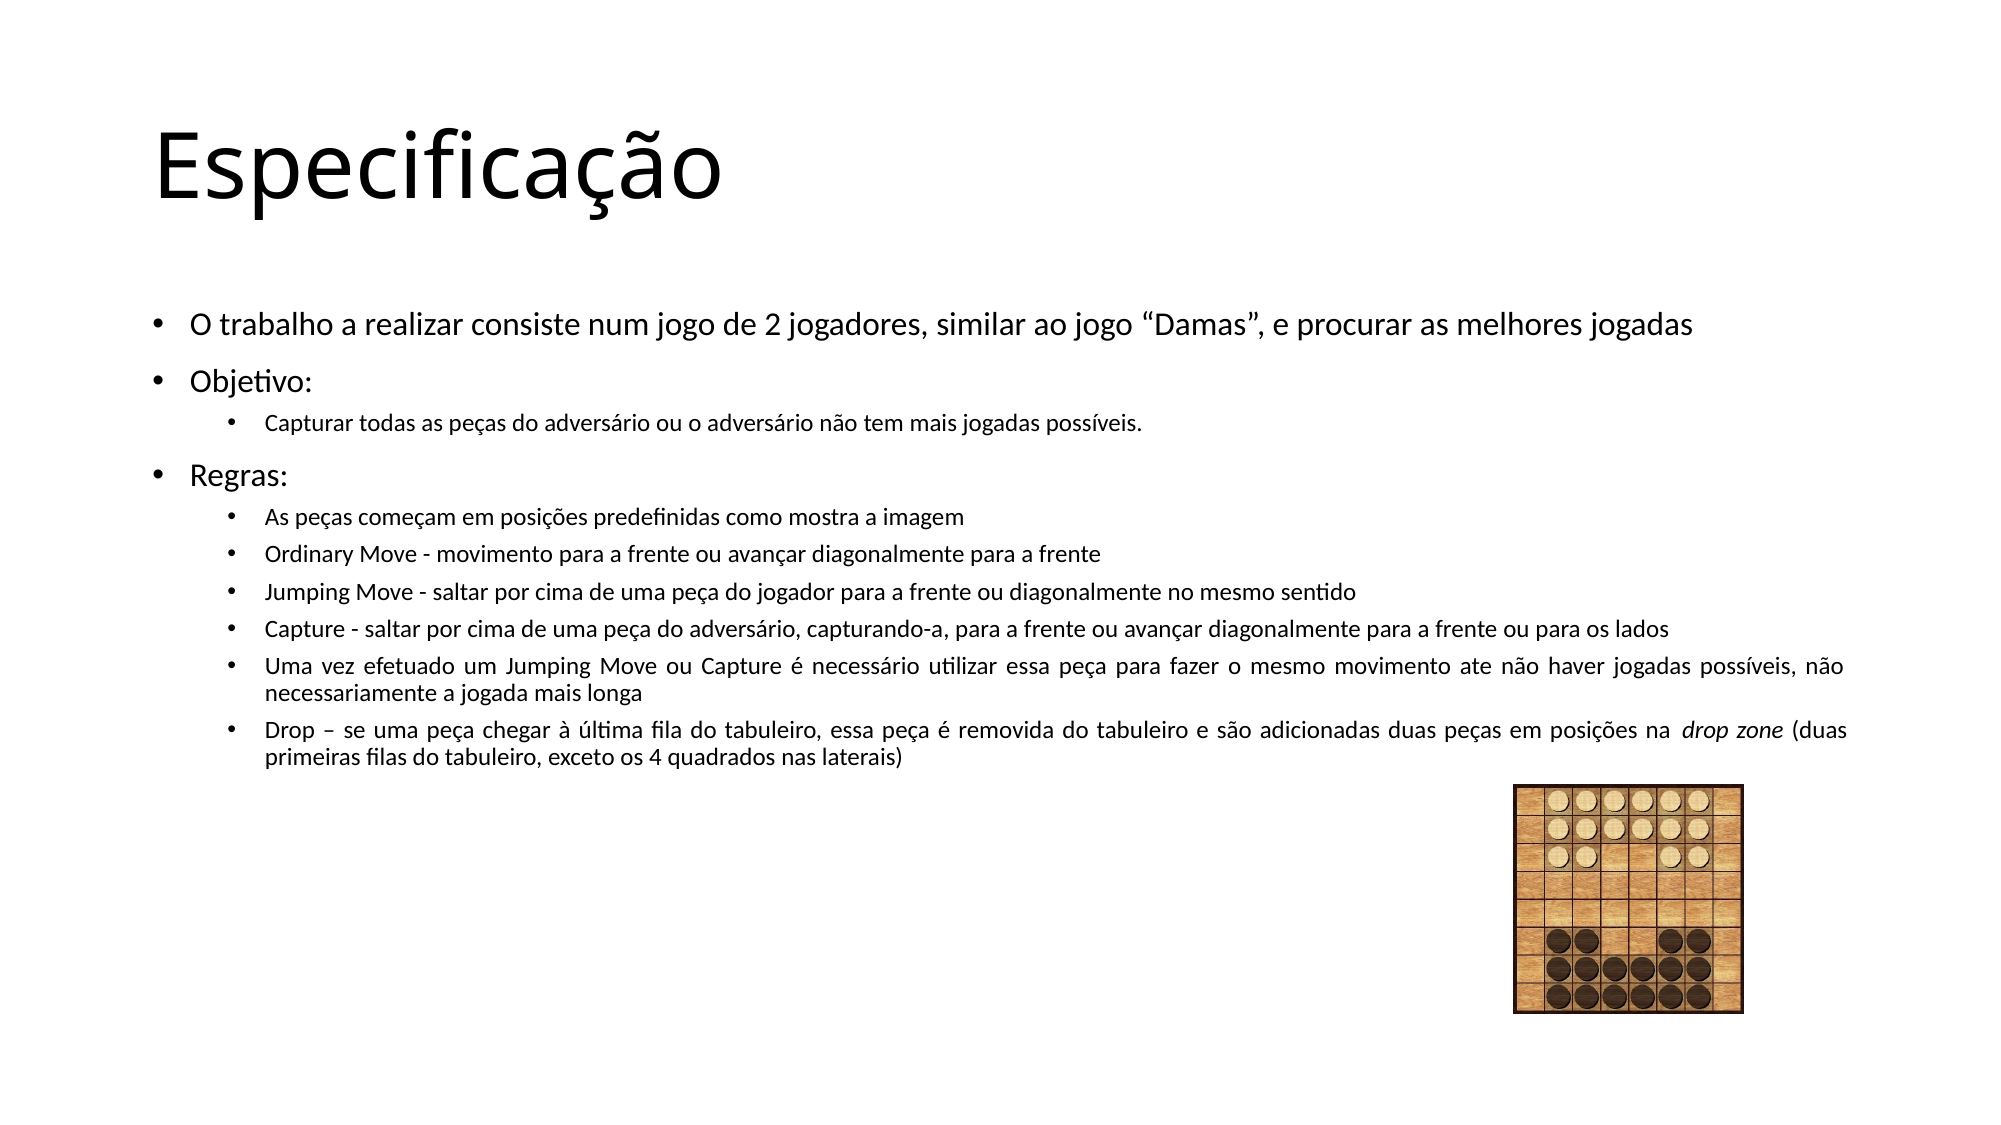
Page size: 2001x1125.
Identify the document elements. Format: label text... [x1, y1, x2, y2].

list O trabalho a realizar consiste num jogo de 2 jogadores, similar ao jogo “Damas”, e procurar as melhores jogadas Objetivo: Capturar todas as peças do adversário ou o adversário não tem mais jogadas possíveis. Regras: As peças começam em posições predefinidas como mostra a imagem Ordinary Move - movimento para a frente ou avançar diagonalmente para a frente Jumping Move - saltar por cima de uma peça do jogador para a frente ou diagonalmente no mesmo sentido Capture - saltar por cima de uma peça do adversário, capturando-a, para a frente ou avançar diagonalmente para a frente ou para os lados Uma vez efetuado um Jumping Move ou Capture é necessário utilizar essa peça para fazer o mesmo movimento ate não haver jogadas possíveis, não necessariamente a jogada mais longa Drop – se uma peça chegar à última fila do tabuleiro, essa peça é removida do tabuleiro e são adicionadas duas peças em posições na drop zone (duas primeiras filas do tabuleiro, exceto os 4 quadrados nas laterais) [137, 299, 1863, 1014]
picture [1513, 784, 1744, 1014]
title Especificação [137, 59, 1863, 278]
